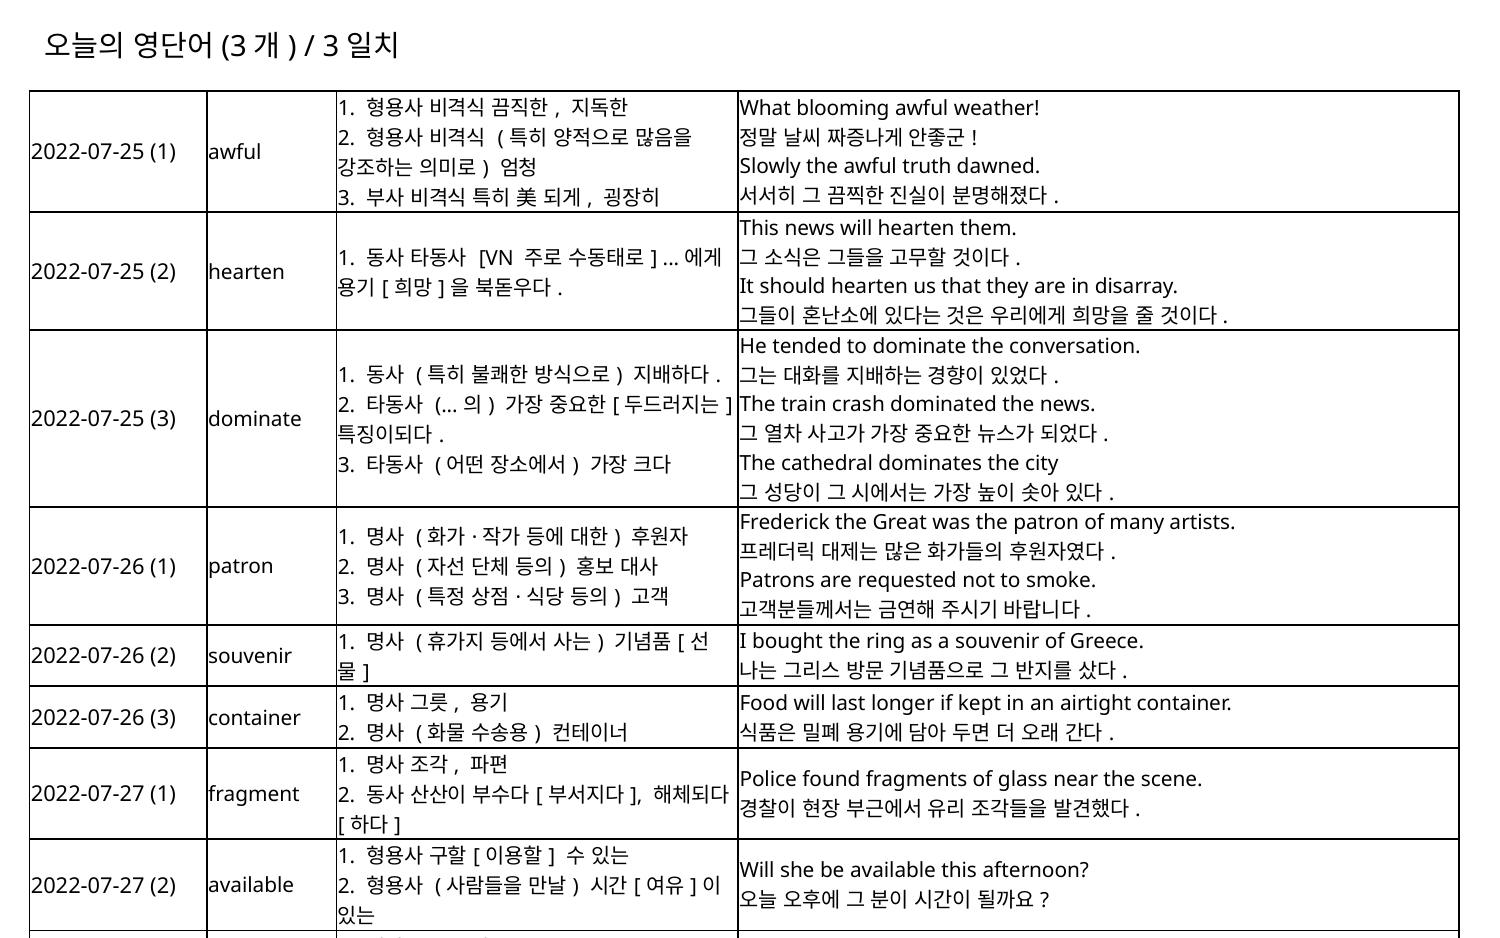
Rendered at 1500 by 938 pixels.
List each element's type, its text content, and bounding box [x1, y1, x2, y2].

table_cell fragment [208, 749, 336, 838]
table_cell patron [208, 508, 336, 624]
table_cell 2022-07-26 (3) [30, 687, 206, 747]
table_cell 2022-07-26 (1) [30, 508, 206, 624]
table_cell This news will hearten them. 그 소식은 그들을 고무할 것이다. It should hearten us that they are in disarray. 그들이 혼난소에 있다는 것은 우리에게 희망을 줄 것이다. [739, 213, 1458, 329]
table_cell 1. 동사 (특히 불쾌한 방식으로) 지배하다. 2. 타동사 (...의) 가장 중요한[두드러지는] 특징이되다. 3. 타동사 (어떤 장소에서) 가장 크다 [337, 331, 737, 506]
table_cell hearten [208, 213, 336, 329]
table_cell temperature [208, 931, 336, 938]
table_cell 1. 명사 조각, 파편 2. 동사 산산이 부수다[부서지다], 해체되다[하다] [337, 749, 737, 838]
table_cell 1. 명사 (화가·작가 등에 대한) 후원자 2. 명사 (자선 단체 등의) 홍보 대사 3. 명사 (특정 상점·식당 등의) 고객 [337, 508, 737, 624]
table_cell I bought the ring as a souvenir of Greece. 나는 그리스 방문 기념품으로 그 반지를 샀다. [739, 626, 1458, 685]
table_cell Food will last longer if kept in an airtight container. 식품은 밀폐 용기에 담아 두면 더 오래 간다. [739, 687, 1458, 747]
table_cell Will she be available this afternoon? 오늘 오후에 그 분이 시간이 될까요? [739, 840, 1458, 930]
table_cell to take sb’s temperature …의 체온을 재다 [739, 931, 1458, 938]
table_header 2022-07-25 (1) [30, 92, 206, 211]
text_box 오늘의 영단어(3개) / 3일치 [29, 19, 1081, 70]
table_cell 2022-07-27 (2) [30, 840, 206, 930]
table_cell 1. 명사 (휴가지 등에서 사는) 기념품[선물] [337, 626, 737, 685]
table_header What blooming awful weather! 정말 날씨 짜증나게 안좋군! Slowly the awful truth dawned. 서서히 그 끔찍한 진실이 분명해졌다. [739, 92, 1458, 211]
table_cell 2022-07-27 (1) [30, 749, 206, 838]
table_cell 1. 명사 온도, 기온 2. 명사 체온; (몸의) 신열[고열] [337, 931, 737, 938]
table_cell He tended to dominate the conversation. 그는 대화를 지배하는 경향이 있었다. The train crash dominated the news. 그 열차 사고가 가장 중요한 뉴스가 되었다. The cathedral dominates the city 그 성당이 그 시에서는 가장 높이 솟아 있다. [739, 331, 1458, 506]
table_cell 2022-07-26 (2) [30, 626, 206, 685]
table_cell 1. 형용사 구할[이용할] 수 있는 2. 형용사 (사람들을 만날) 시간[여유]이 있는 [337, 840, 737, 930]
table_cell 2022-07-27 (3) [30, 931, 206, 938]
table_cell Police found fragments of glass near the scene. 경찰이 현장 부근에서 유리 조각들을 발견했다. [739, 749, 1458, 838]
table_cell souvenir [208, 626, 336, 685]
table_header 1. 형용사 비격식 끔직한, 지독한 2. 형용사 비격식 (특히 양적으로 많음을 강조하는 의미로) 엄청 3. 부사 비격식 특히 美 되게, 굉장히 [337, 92, 737, 211]
table_cell Frederick the Great was the patron of many artists. 프레더릭 대제는 많은 화가들의 후원자였다. Patrons are requested not to smoke. 고객분들께서는 금연해 주시기 바랍니다. [739, 508, 1458, 624]
table_cell 2022-07-25 (3) [30, 331, 206, 506]
table_cell container [208, 687, 336, 747]
table_header awful [208, 92, 336, 211]
table_cell dominate [208, 331, 336, 506]
table_cell available [208, 840, 336, 930]
table_cell 2022-07-25 (2) [30, 213, 206, 329]
table_cell 1. 동사 타동사 [VN 주로 수동태로] ...에게 용기[희망]을 북돋우다. [337, 213, 737, 329]
table_cell 1. 명사 그릇, 용기 2. 명사 (화물 수송용) 컨테이너 [337, 687, 737, 747]
